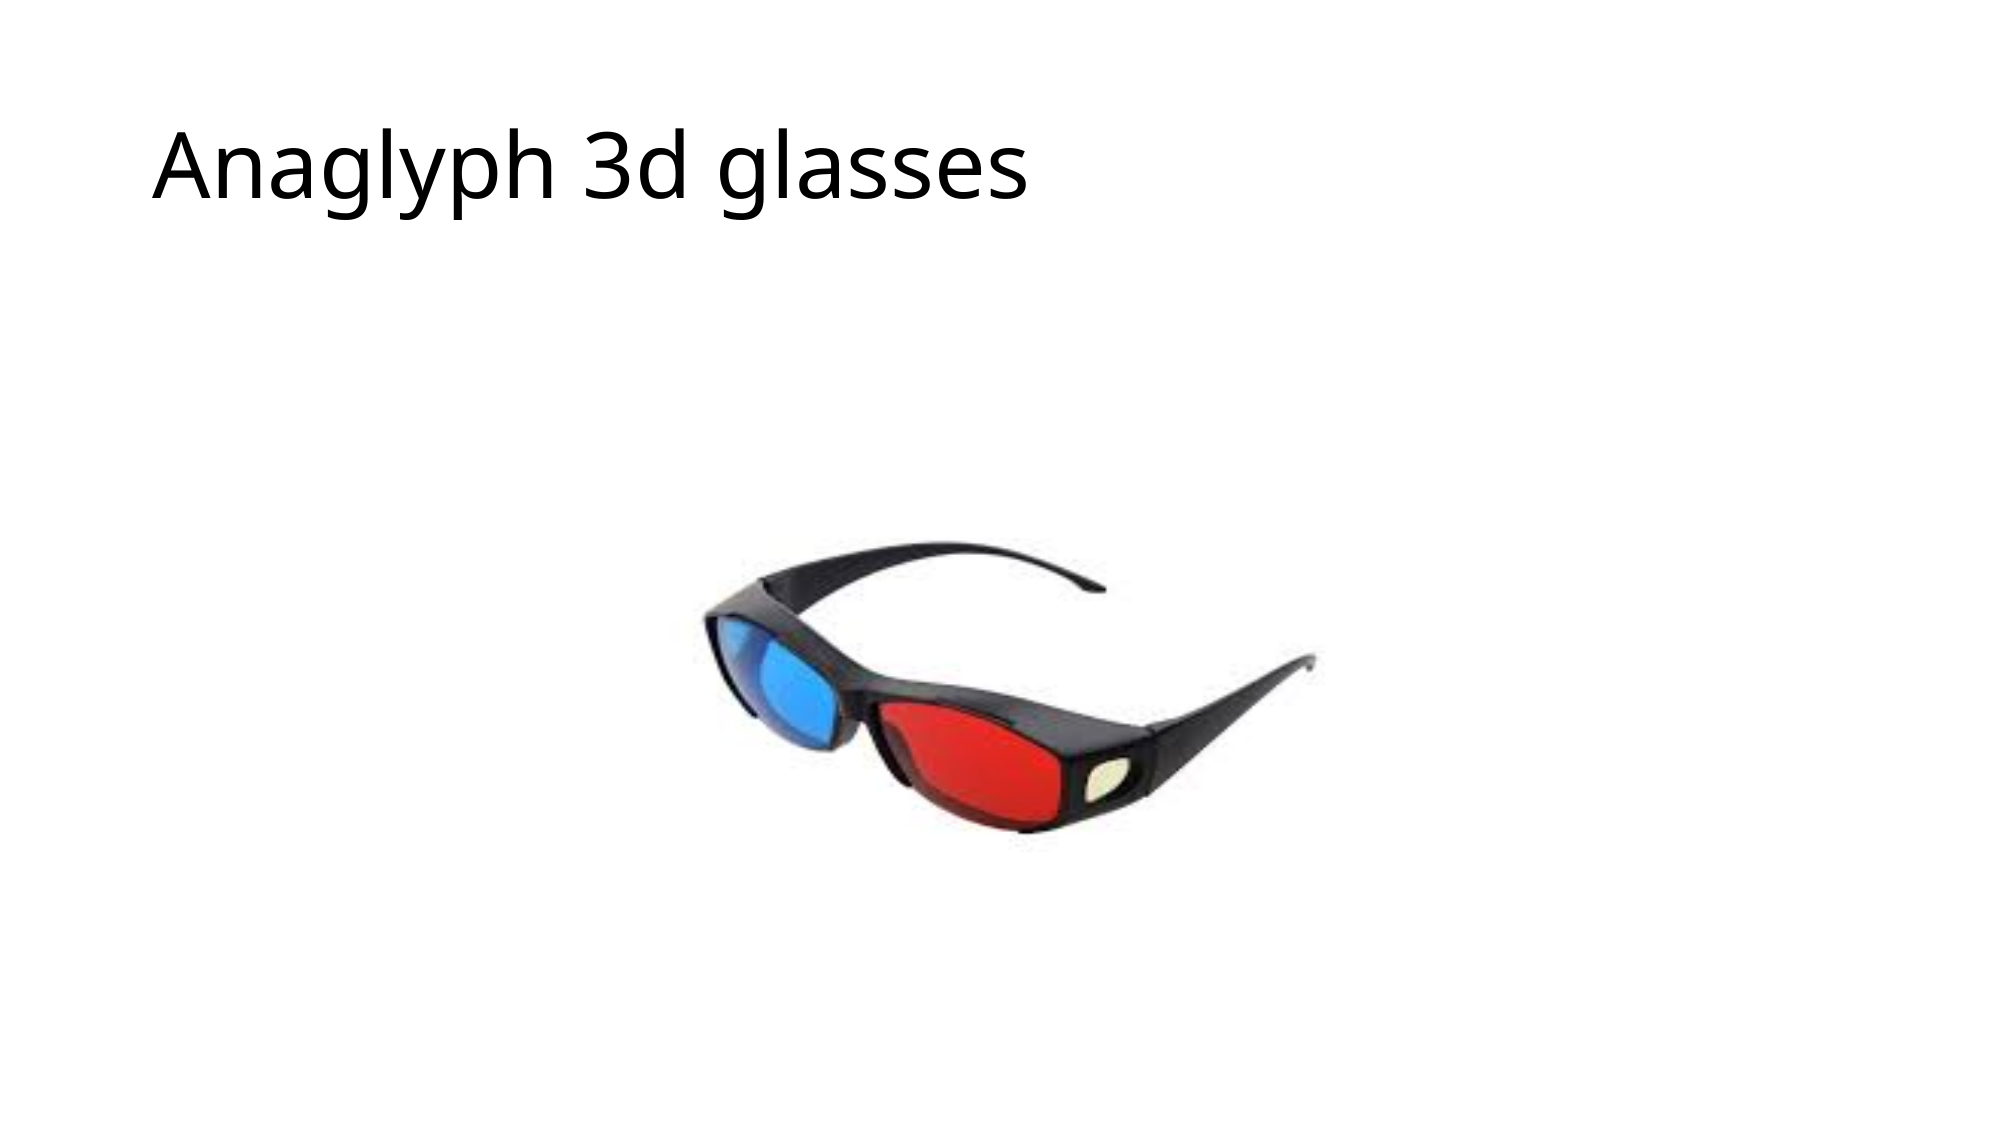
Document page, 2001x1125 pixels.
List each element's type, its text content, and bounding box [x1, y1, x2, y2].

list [670, 372, 1353, 960]
title Anaglyph 3d glasses [137, 59, 1863, 278]
